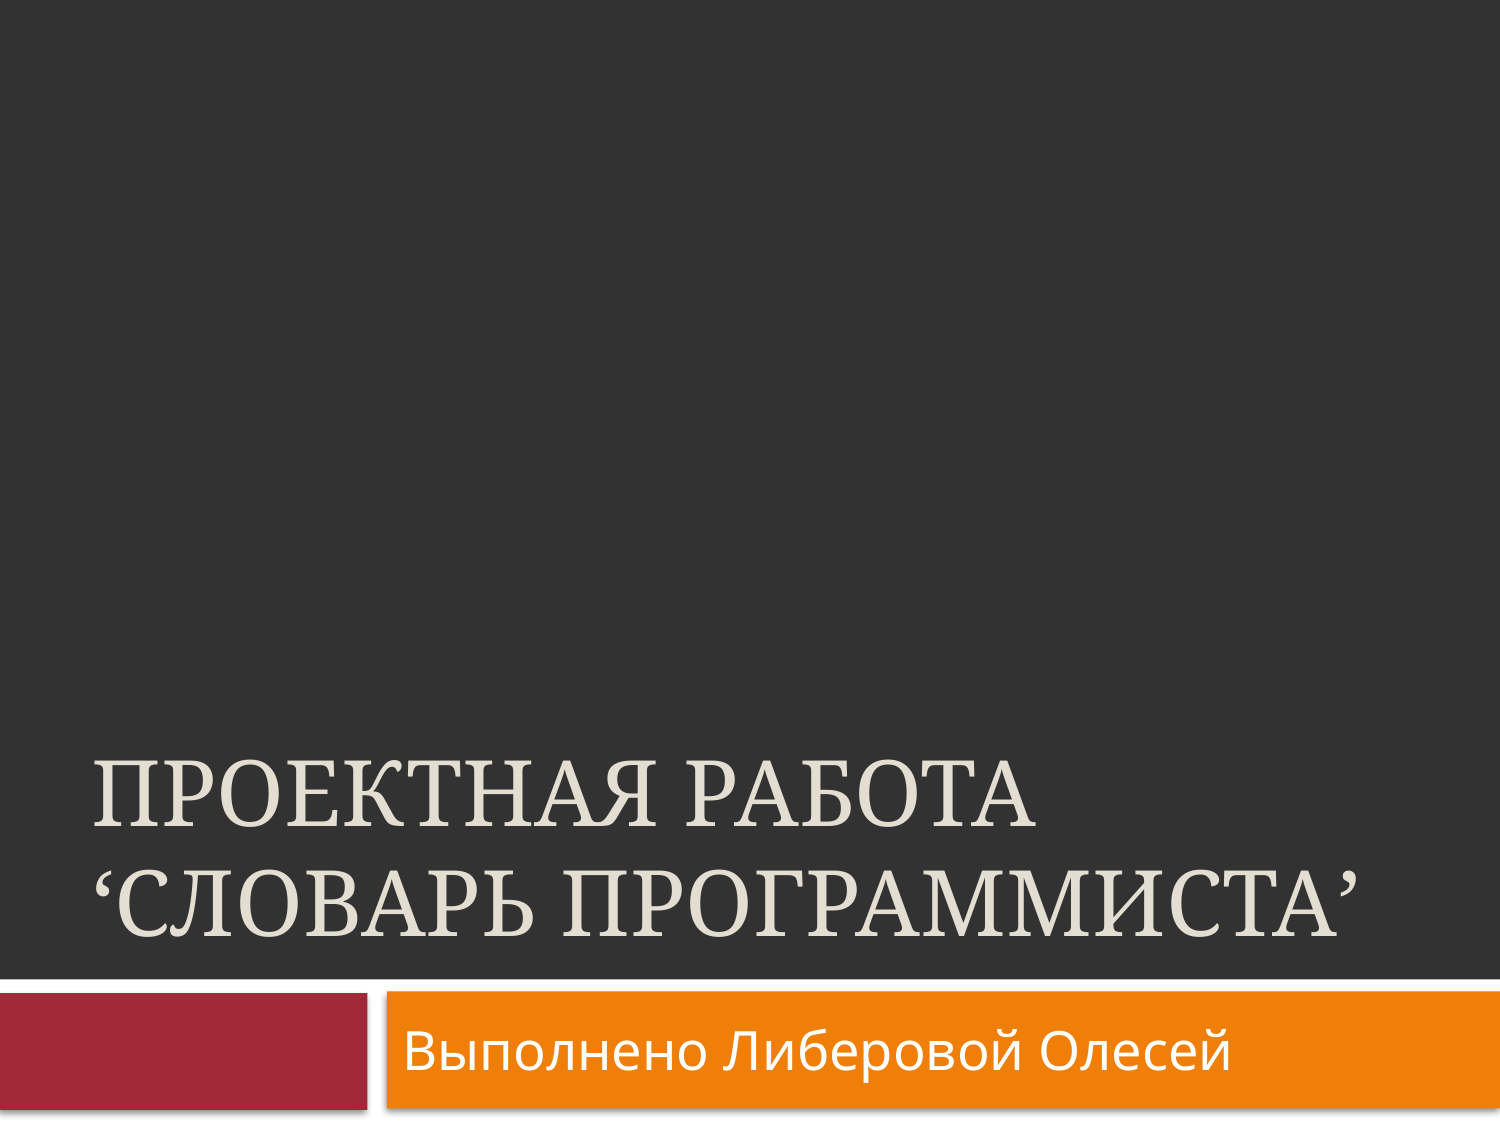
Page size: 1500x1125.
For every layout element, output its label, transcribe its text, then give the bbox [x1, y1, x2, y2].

title Проектная работа ‘Словарь программиста’ [76, 645, 1450, 963]
subtitle Выполнено Либеровой Олесей [387, 992, 1488, 1105]
